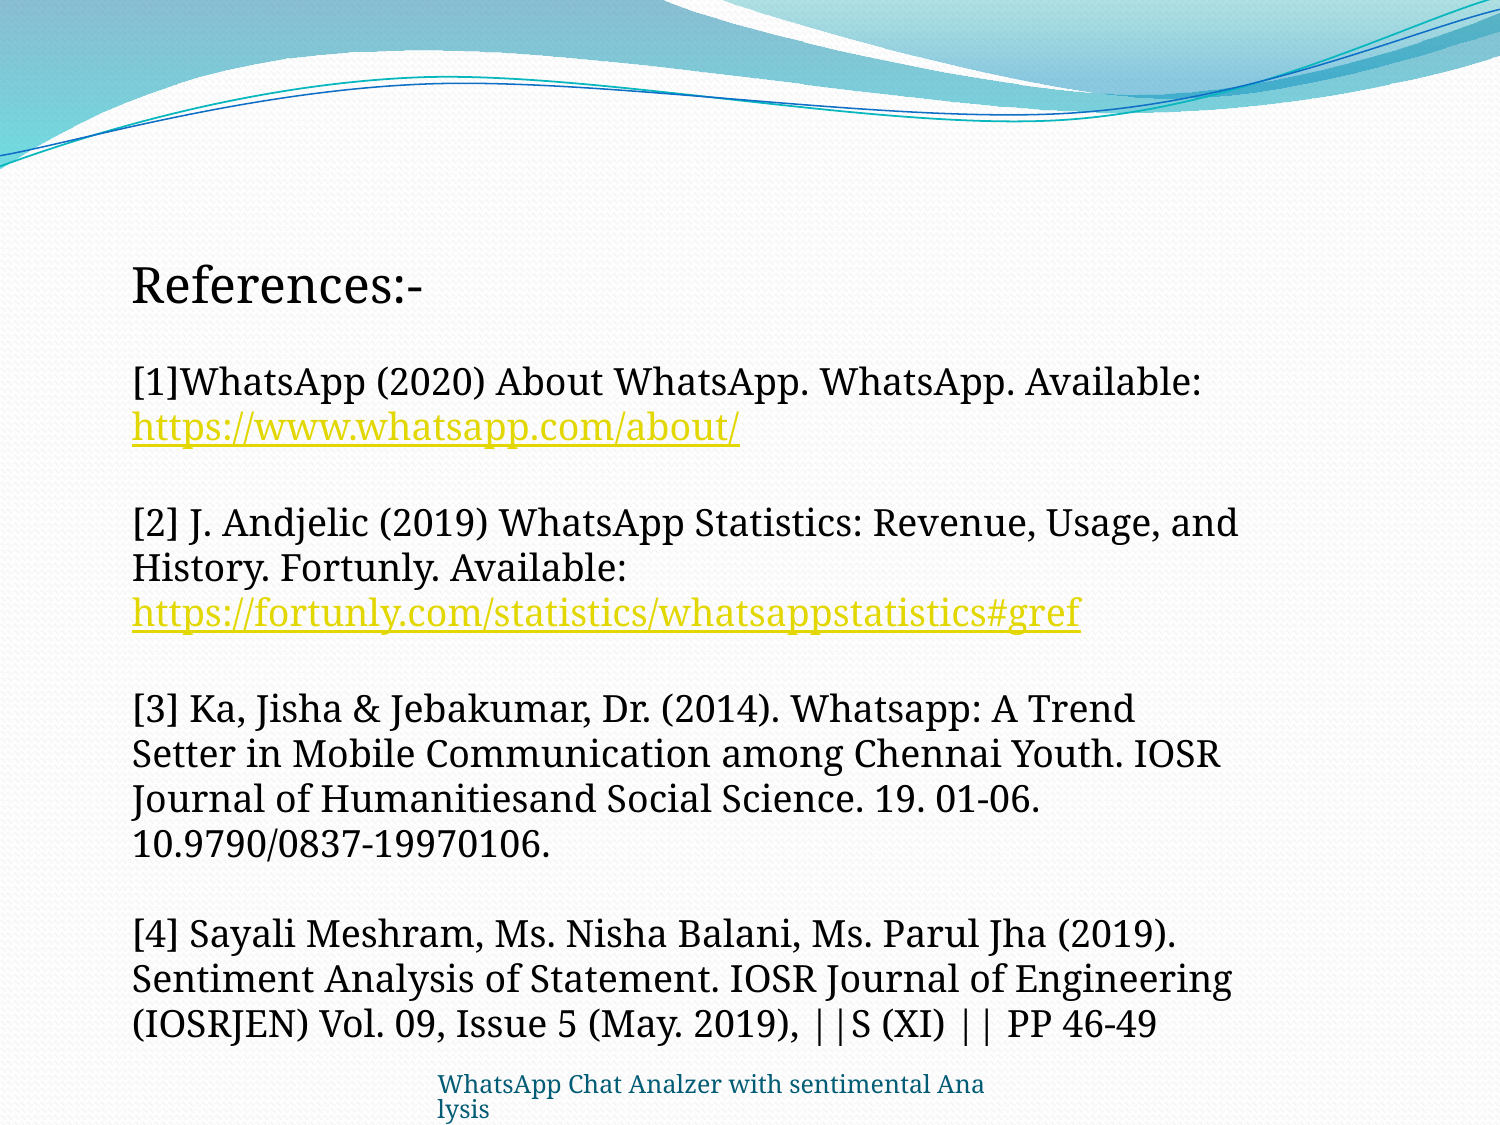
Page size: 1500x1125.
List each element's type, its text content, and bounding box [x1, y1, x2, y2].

footer WhatsApp Chat Analzer with sentimental Analysis [437, 1098, 988, 1103]
text_box References:- [1]WhatsApp (2020) About WhatsApp. WhatsApp. Available: https://www.whatsapp.com/about/ [2] J. Andjelic (2019) WhatsApp Statistics: Revenue, Usage, and History. Fortunly. Available: https://fortunly.com/statistics/whatsappstatistics#gref [3] Ka, Jisha & Jebakumar, Dr. (2014). Whatsapp: A Trend Setter in Mobile Communication among Chennai Youth. IOSR Journal of Humanitiesand Social Science. 19. 01-06. 10.9790/0837-19970106. [4] Sayali Meshram, Ms. Nisha Balani, Ms. Parul Jha (2019). Sentiment Analysis of Statement. IOSR Journal of Engineering (IOSRJEN) Vol. 09, Issue 5 (May. 2019), ||S (XI) || PP 46-49 [117, 246, 1266, 1098]
